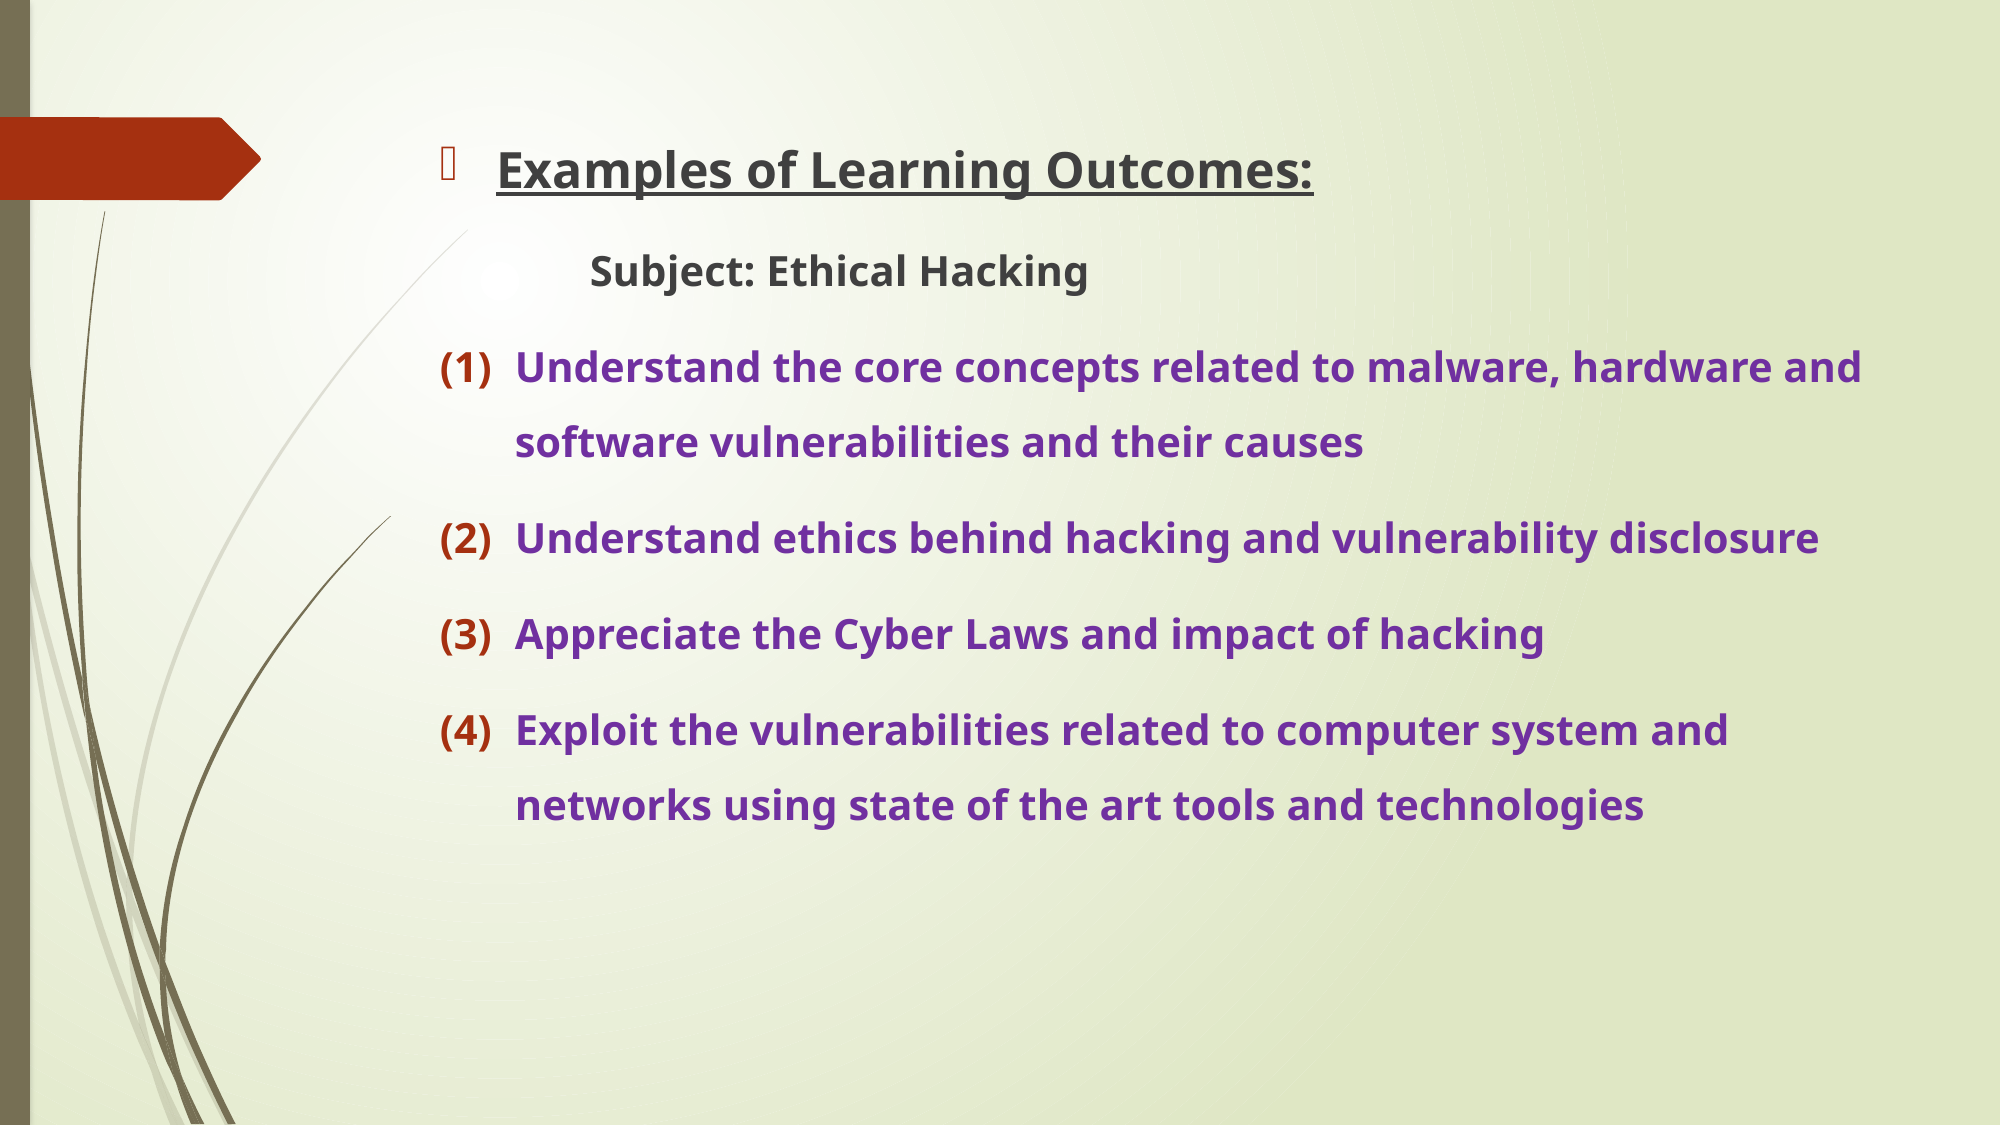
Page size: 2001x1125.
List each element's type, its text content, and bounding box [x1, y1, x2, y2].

list Examples of Learning Outcomes: Subject: Ethical Hacking Understand the core concepts related to malware, hardware and software vulnerabilities and their causes Understand ethics behind hacking and vulnerability disclosure Appreciate the Cyber Laws and impact of hacking Exploit the vulnerabilities related to computer system and networks using state of the art tools and technologies [424, 101, 1888, 970]
